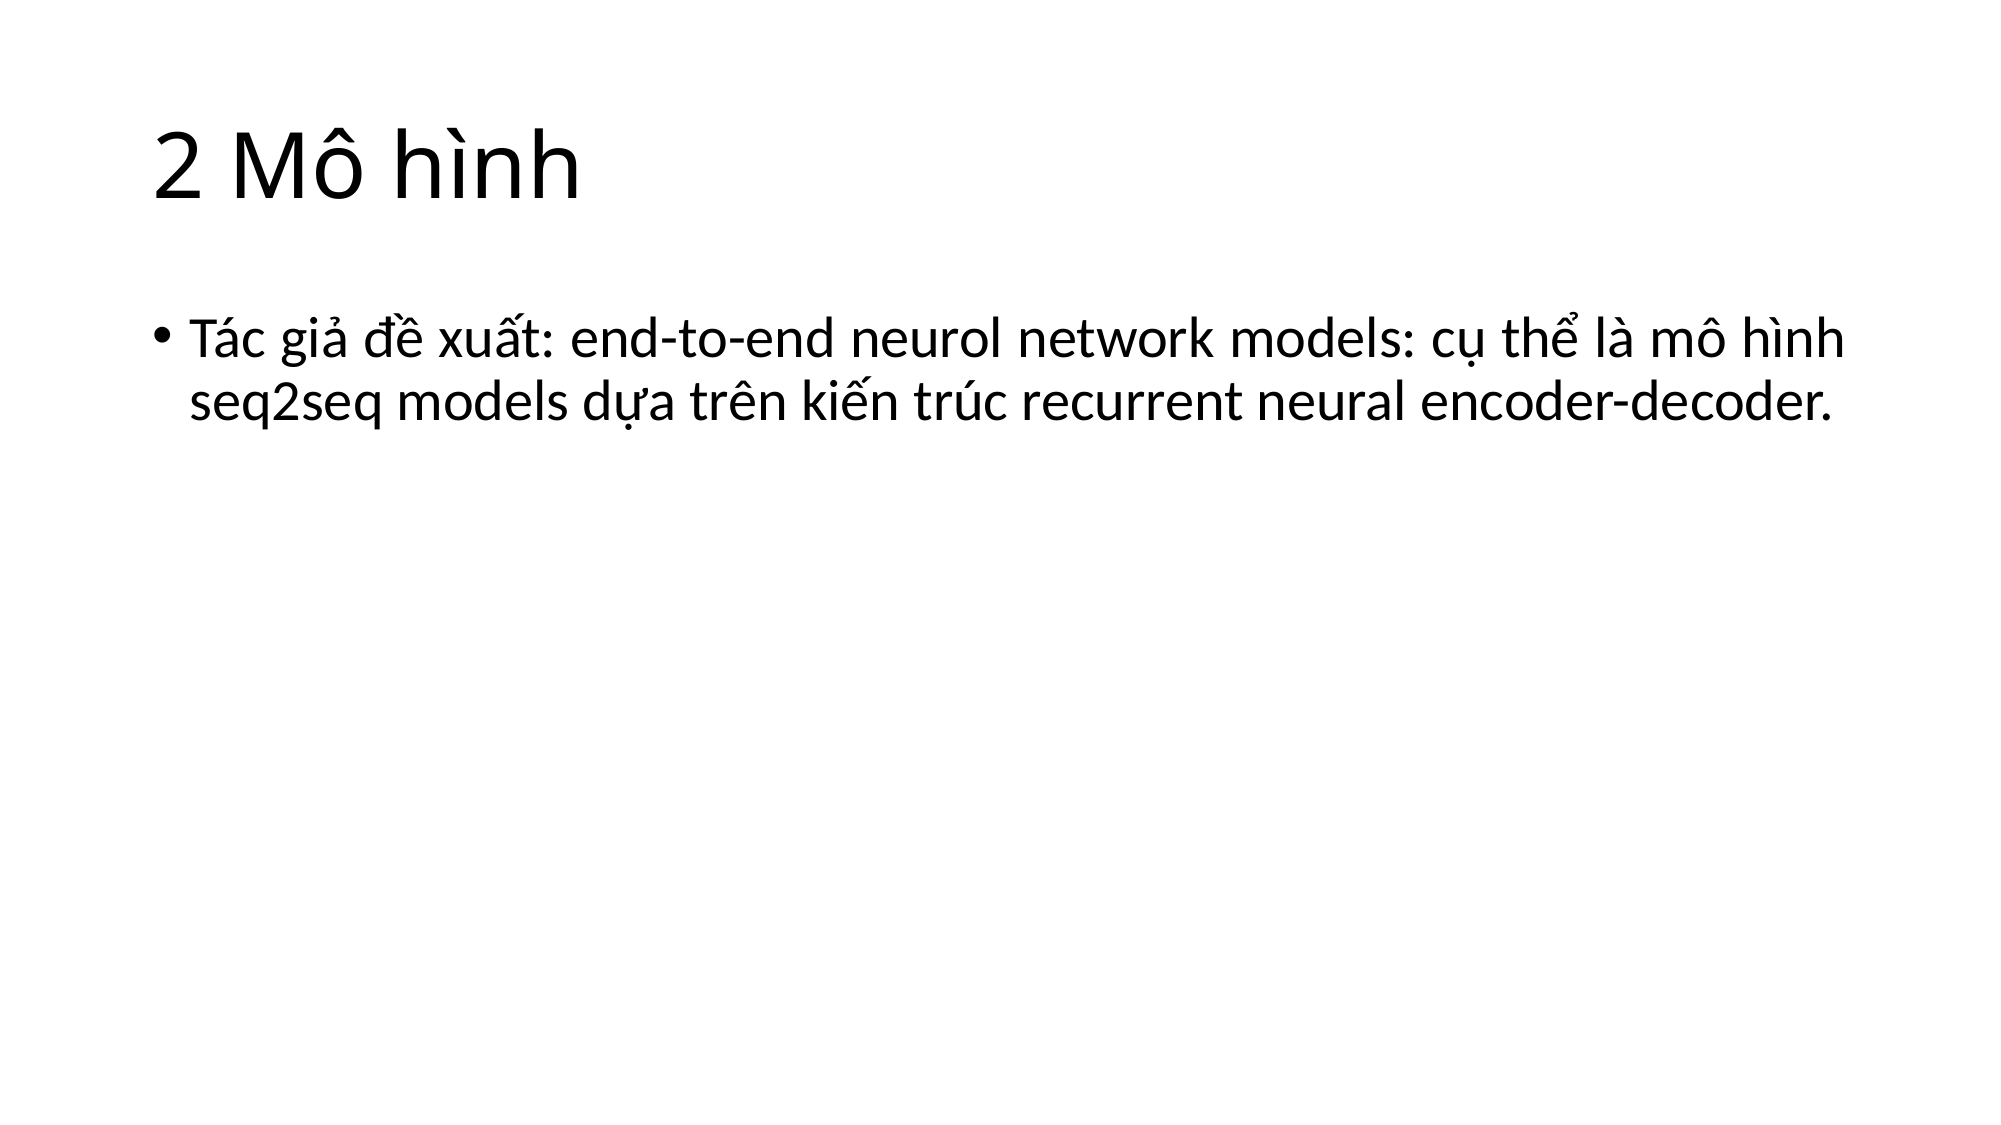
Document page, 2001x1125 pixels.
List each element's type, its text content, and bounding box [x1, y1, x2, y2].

text_box Tác giả đề xuất: end-to-end neurol network models: cụ thể là mô hình seq2seq models dựa trên kiến trúc recurrent neural encoder-decoder. [137, 299, 1863, 1013]
text_box 2 Mô hình [137, 59, 1863, 277]
